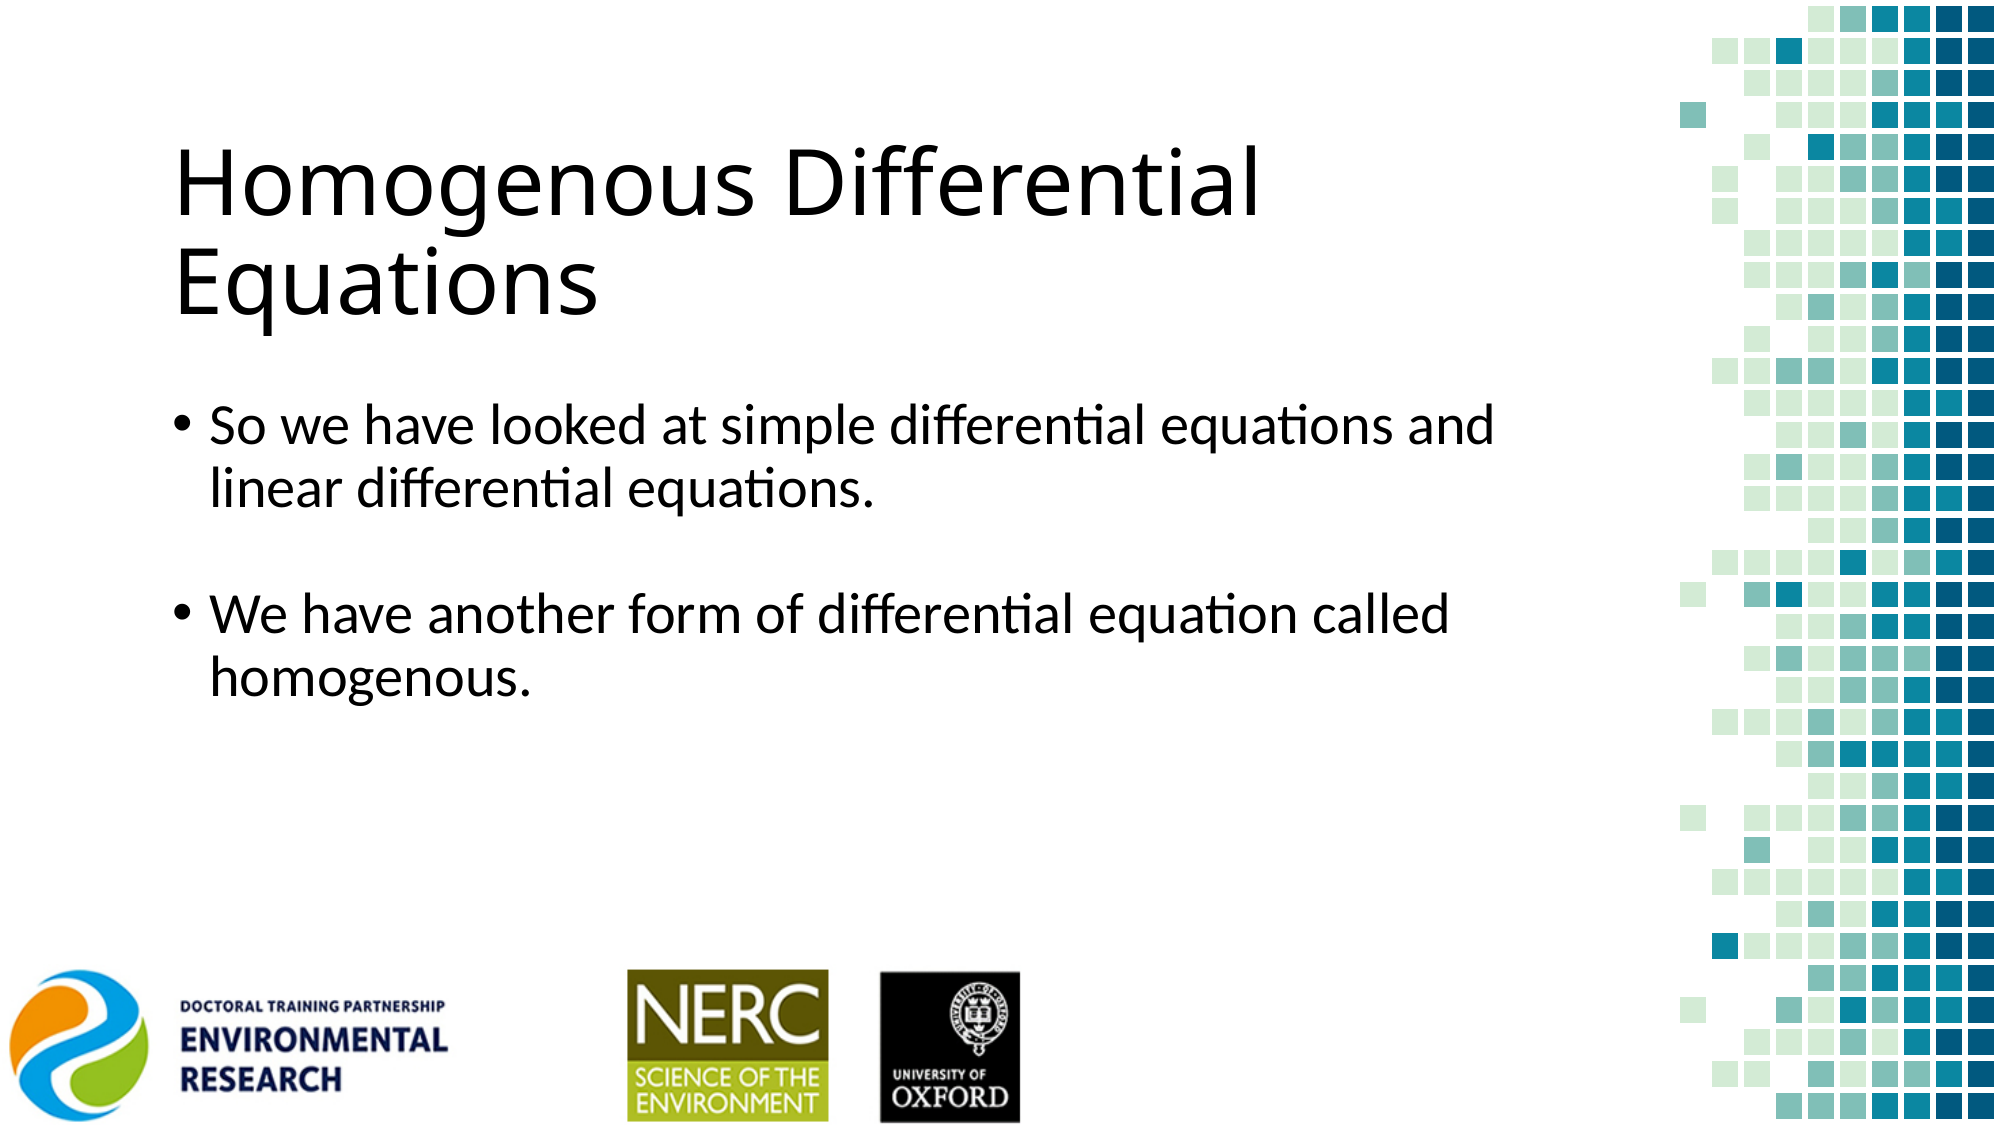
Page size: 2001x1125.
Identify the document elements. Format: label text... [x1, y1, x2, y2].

title Homogenous Differential Equations [157, 161, 1636, 350]
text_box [0, 964, 1676, 1125]
list So we have looked at simple differential equations and linear differential equations. We have another form of differential equation called homogenous. [157, 379, 1636, 964]
